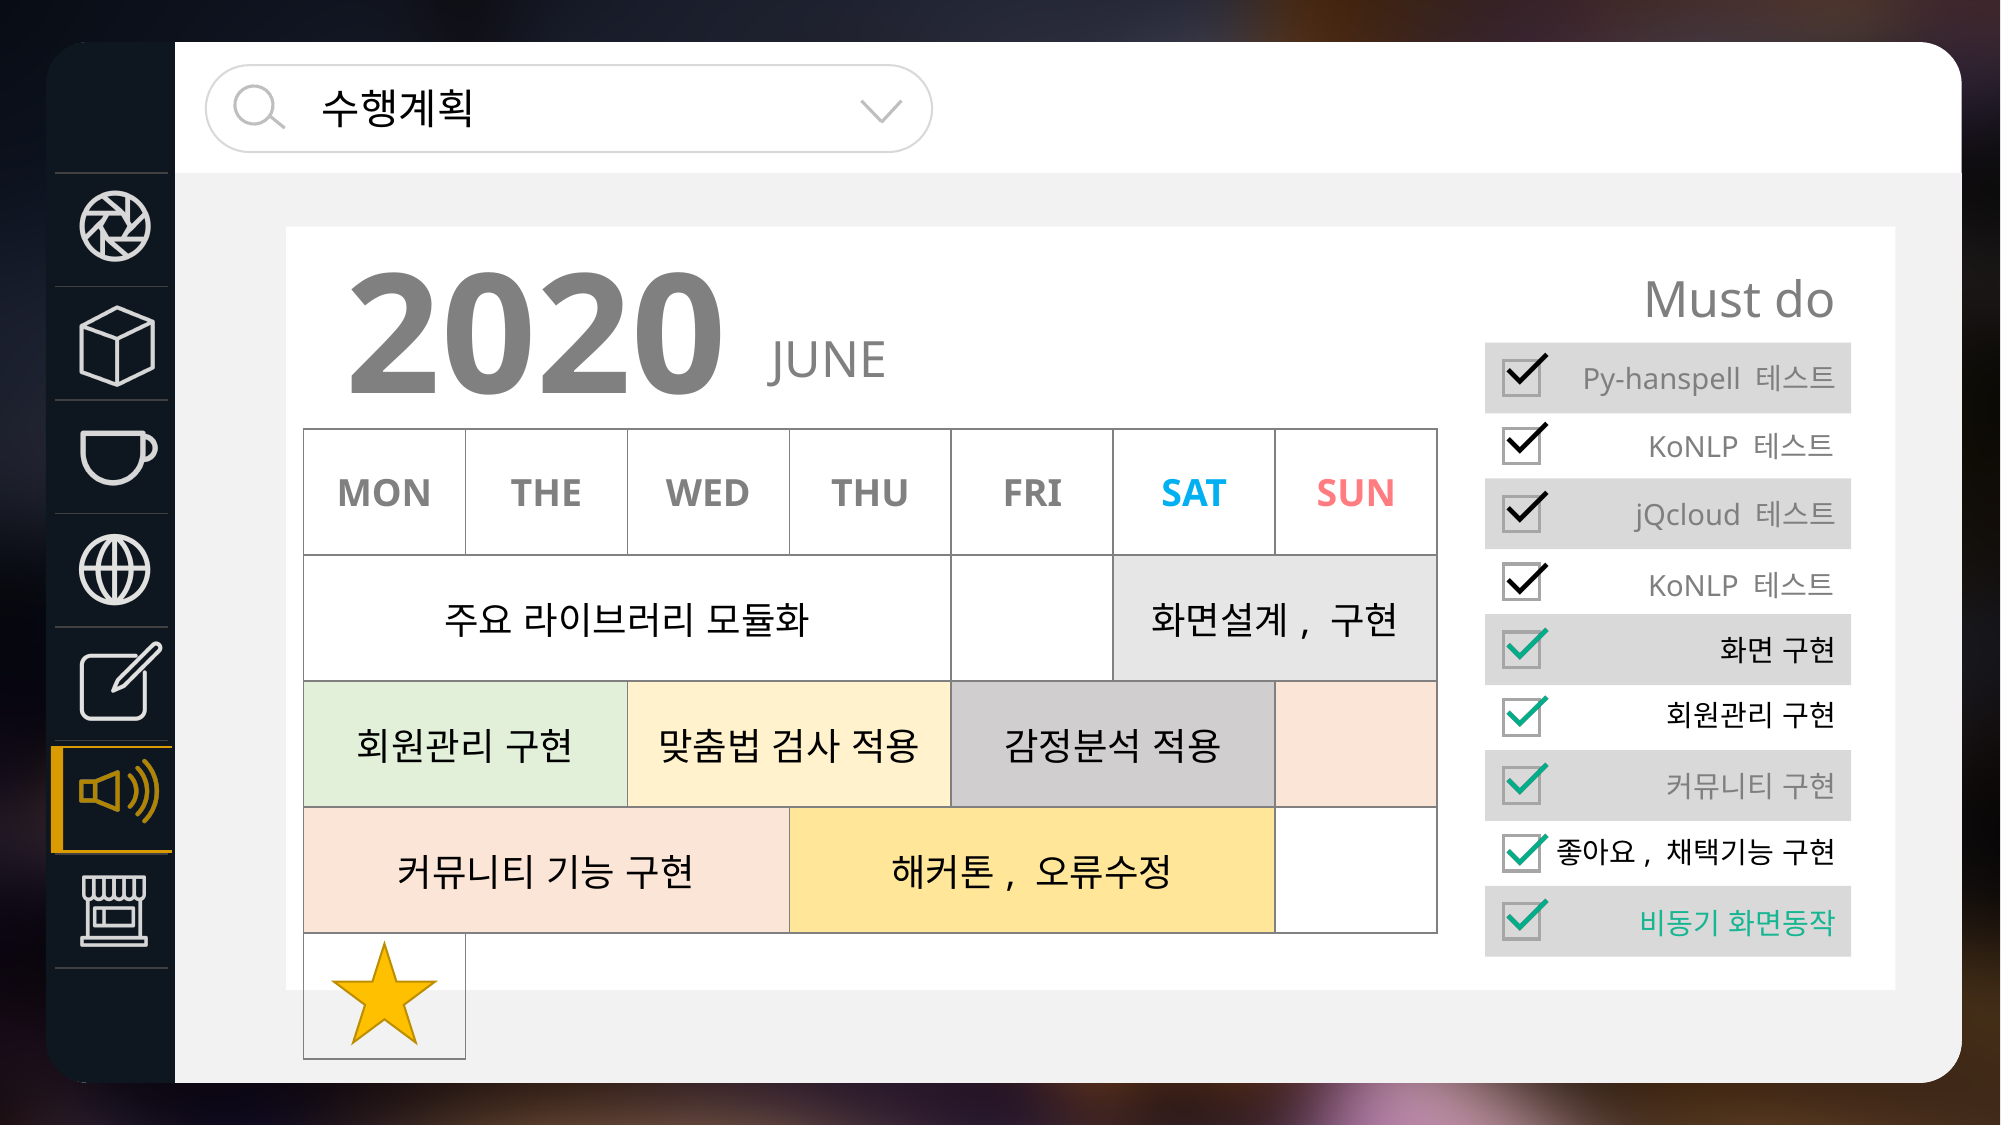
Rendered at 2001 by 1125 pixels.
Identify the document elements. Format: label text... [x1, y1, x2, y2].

text_box JUNE [756, 319, 903, 395]
table_cell 감정분석 적용 [952, 682, 1274, 806]
text_box 2020 [331, 219, 743, 428]
table_cell [1276, 682, 1436, 806]
text_box Must do [1539, 259, 1851, 335]
table_header WED [628, 430, 789, 554]
text_box [285, 226, 331, 991]
table_header [304, 934, 465, 1058]
table_cell [1276, 808, 1436, 932]
table_cell [952, 556, 1112, 680]
table_header SAT [1114, 430, 1274, 554]
table_cell 주요 라이브러리 모듈화 [304, 556, 950, 680]
table_header THE [466, 430, 627, 554]
table_cell 화면설계, 구현 [1114, 556, 1436, 680]
picture [0, 0, 2001, 1125]
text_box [50, 746, 172, 852]
table_header SUN [1276, 430, 1436, 554]
table_cell 맞춤법 검사 적용 [628, 682, 950, 806]
table_header MON [304, 430, 465, 554]
text_box [466, 226, 1896, 991]
table_cell 커뮤니티 기능 구현 [304, 808, 789, 932]
table_header FRI [952, 430, 1112, 554]
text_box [1485, 342, 1852, 957]
table_header THU [790, 430, 950, 554]
table_cell 해커톤, 오류수정 [790, 808, 1274, 932]
table_cell 회원관리 구현 [304, 682, 627, 806]
text_box 수행계획 [307, 75, 491, 140]
